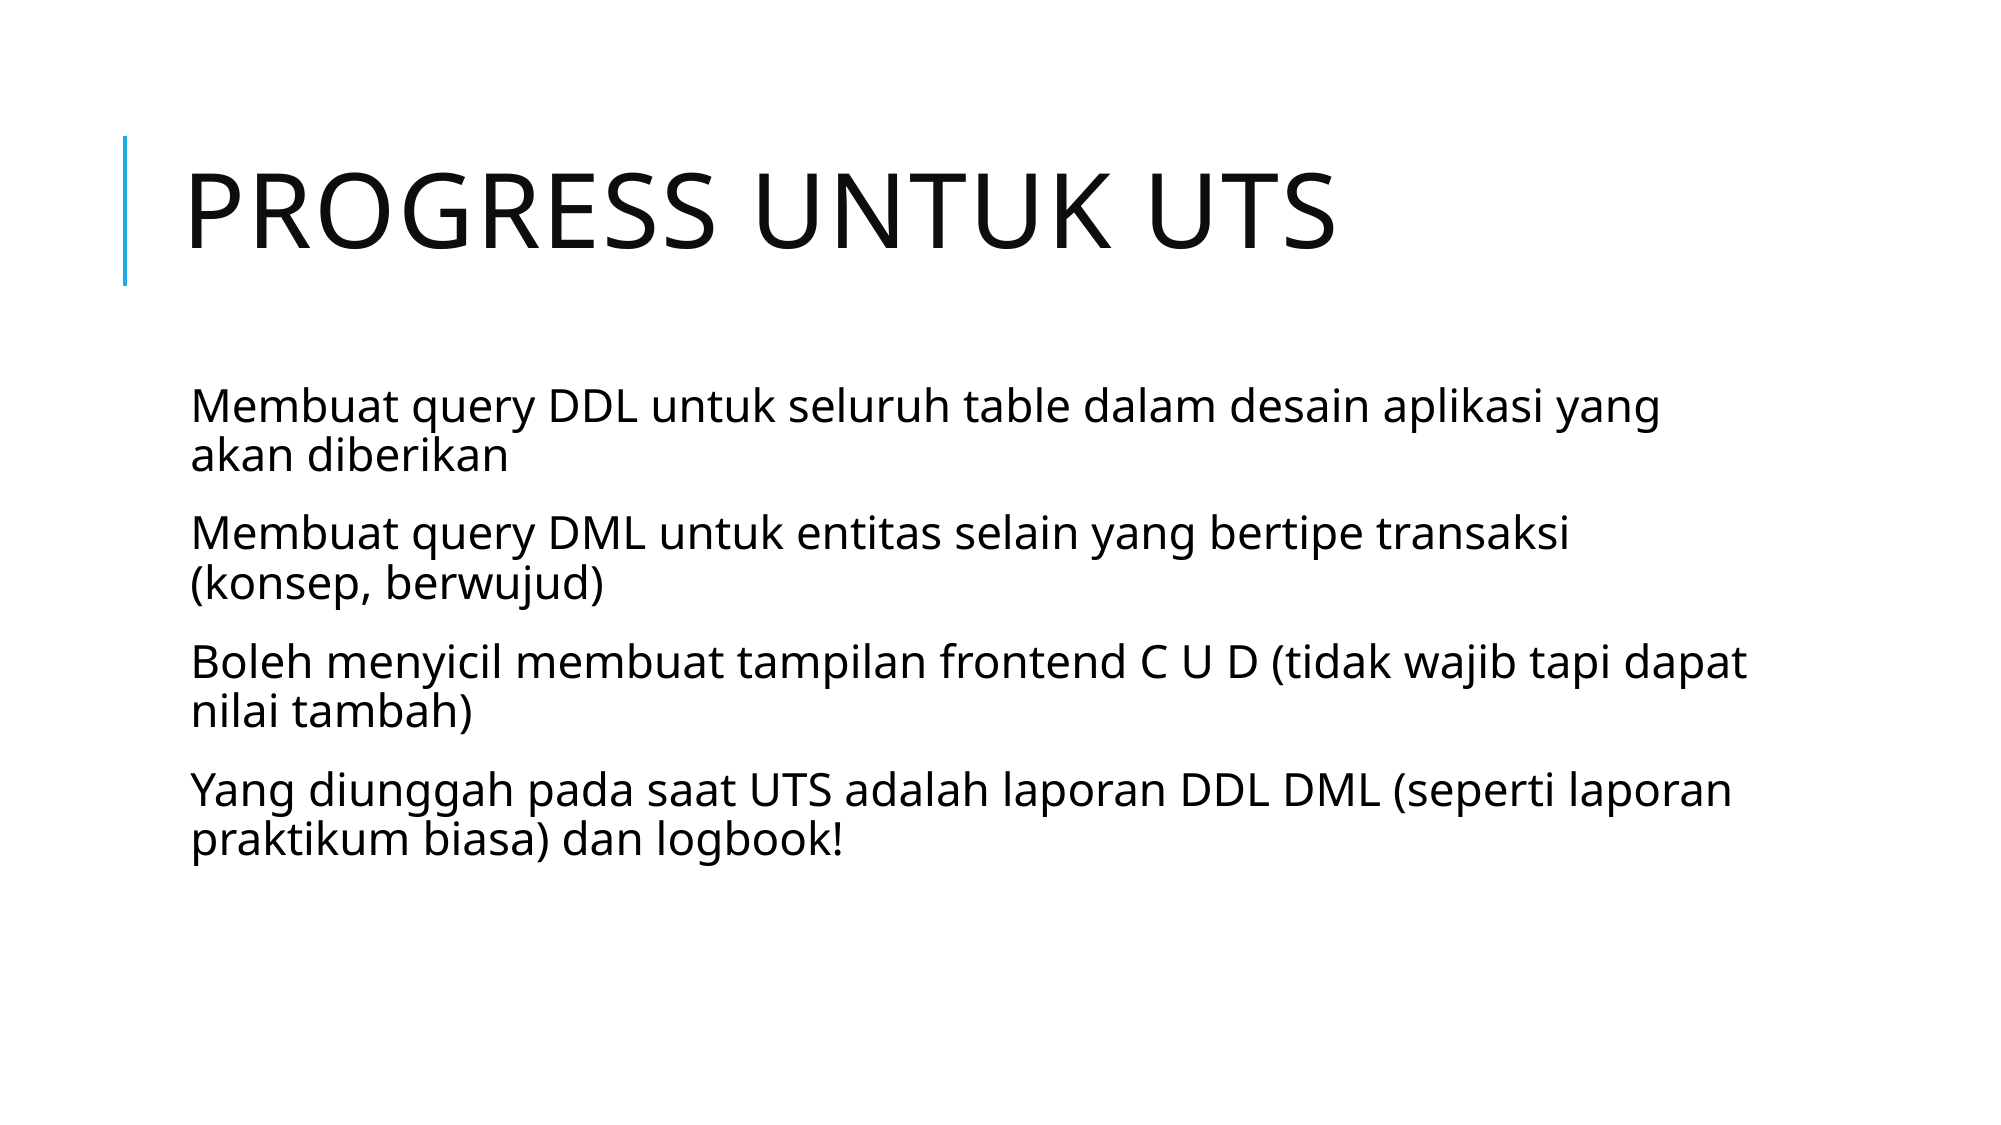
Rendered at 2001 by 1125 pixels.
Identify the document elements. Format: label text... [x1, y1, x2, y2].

list Membuat query DDL untuk seluruh table dalam desain aplikasi yang akan diberikan Membuat query DML untuk entitas selain yang bertipe transaksi (konsep, berwujud) Boleh menyicil membuat tampilan frontend C U D (tidak wajib tapi dapat nilai tambah) Yang diunggah pada saat UTS adalah laporan DDL DML (seperti laporan praktikum biasa) dan logbook! [168, 375, 1763, 1035]
title Progress untuk UTS [168, 96, 1763, 342]
